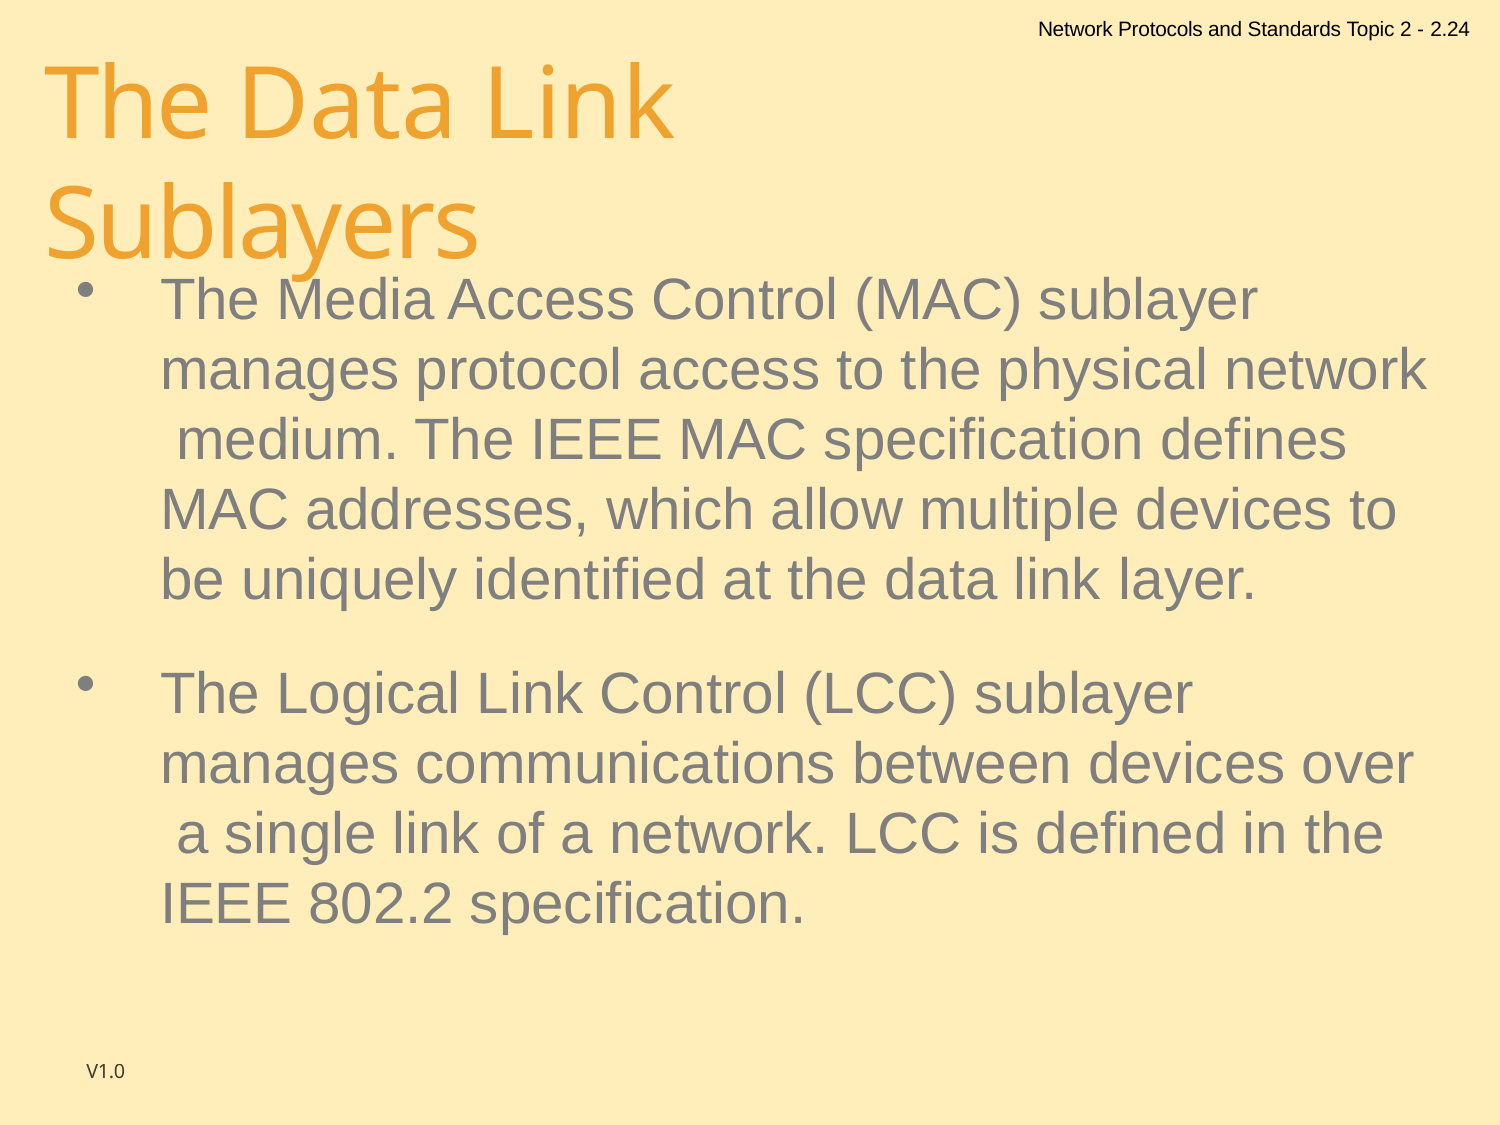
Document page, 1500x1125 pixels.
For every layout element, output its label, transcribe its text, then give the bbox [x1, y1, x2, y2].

text_box Network Protocols and Standards Topic 2 - 2.24 [1036, 13, 1488, 41]
slide_number V1.0 [84, 936, 591, 1125]
text_box The Media Access Control (MAC) sublayer manages protocol access to the physical network medium. The IEEE MAC specification defines MAC addresses, which allow multiple devices to be uniquely identified at the data link layer. The Logical Link Control (LCC) sublayer manages communications between devices over a single link of a network. LCC is defined in the IEEE 802.2 specification. [73, 259, 1435, 936]
title The Data Link Sublayers [42, 36, 1052, 279]
